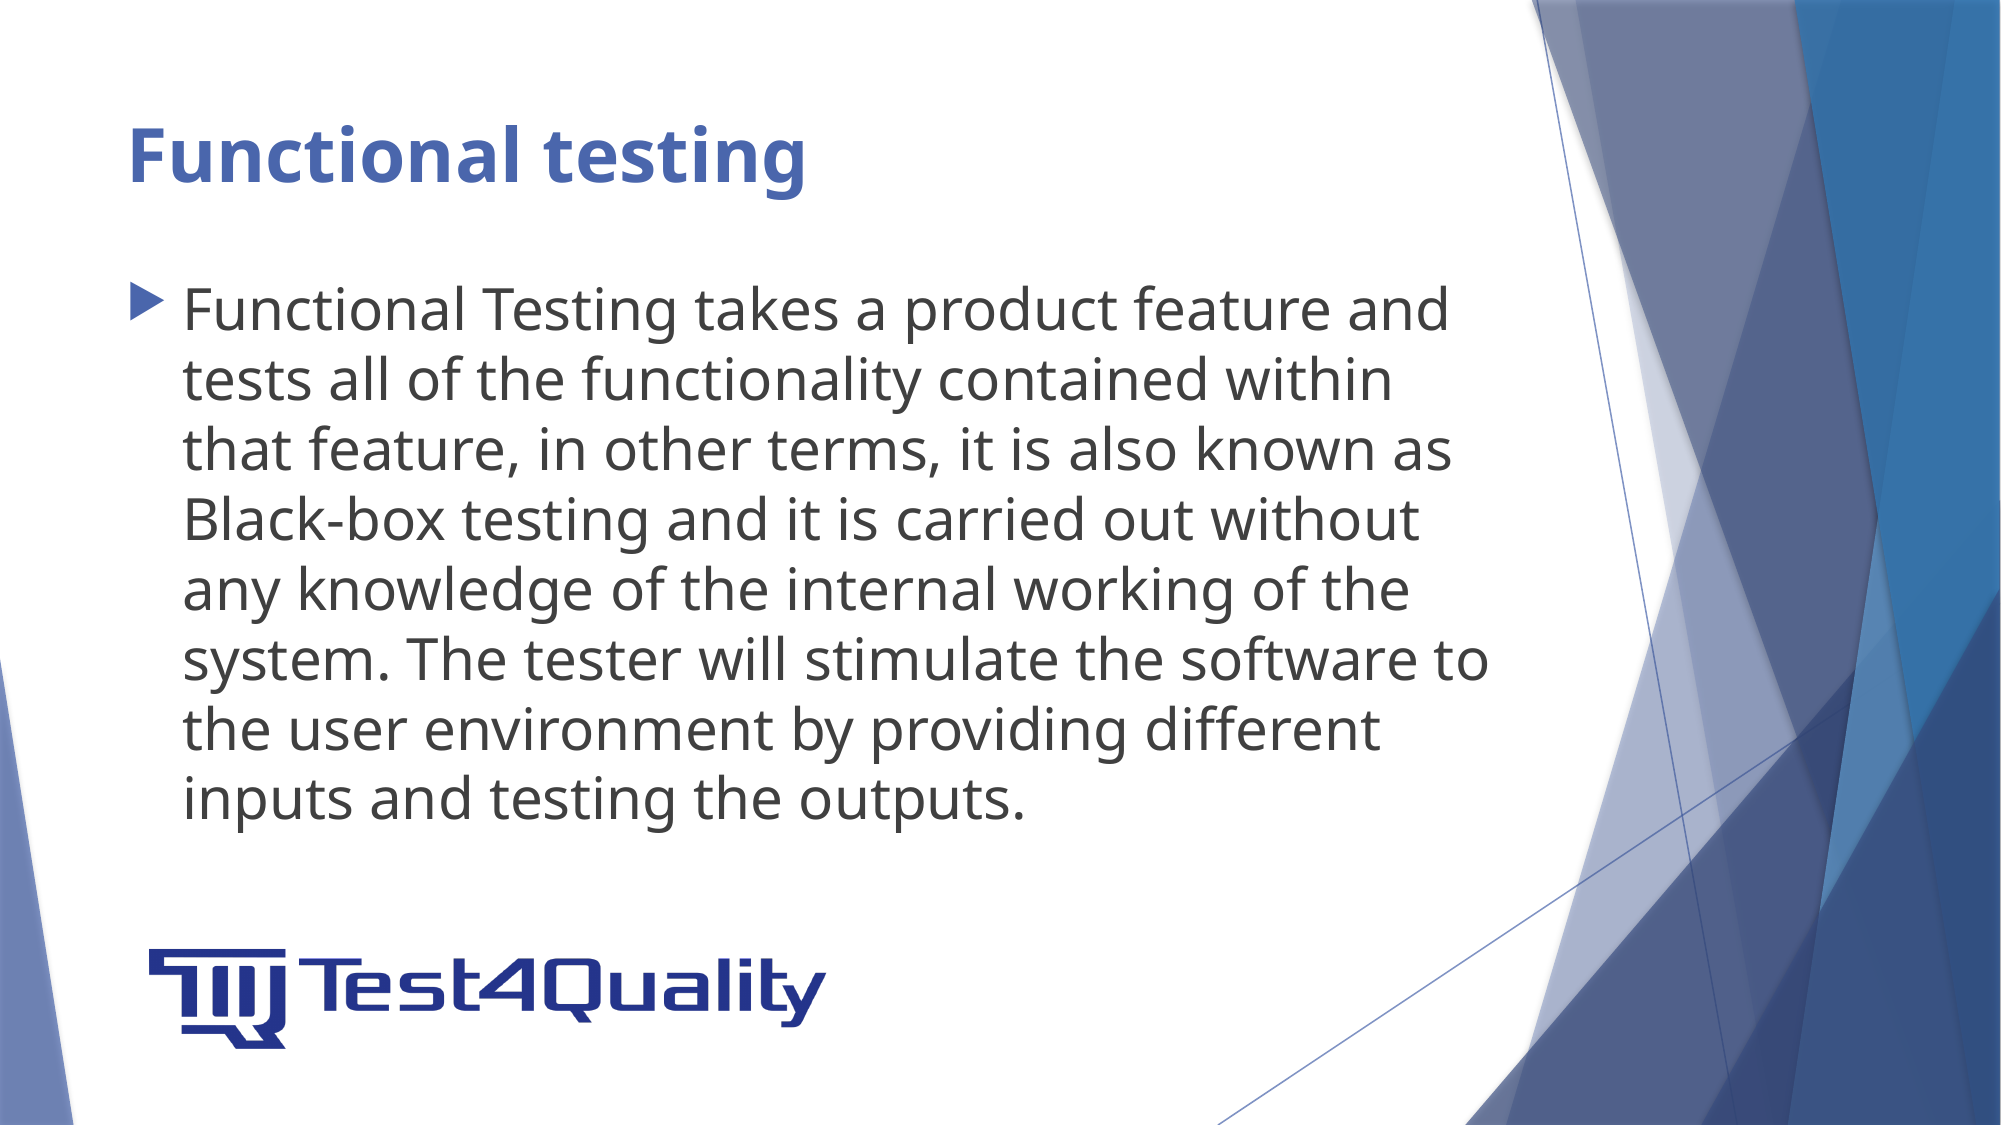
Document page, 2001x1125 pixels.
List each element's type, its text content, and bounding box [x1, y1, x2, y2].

title Functional testing [111, 99, 1522, 265]
picture [128, 849, 847, 1125]
list Functional Testing takes a product feature and tests all of the functionality contained within that feature, in other terms, it is also known as Black-box testing and it is carried out without any knowledge of the internal working of the system. The tester will stimulate the software to the user environment by providing different inputs and testing the outputs. [111, 265, 1522, 902]
